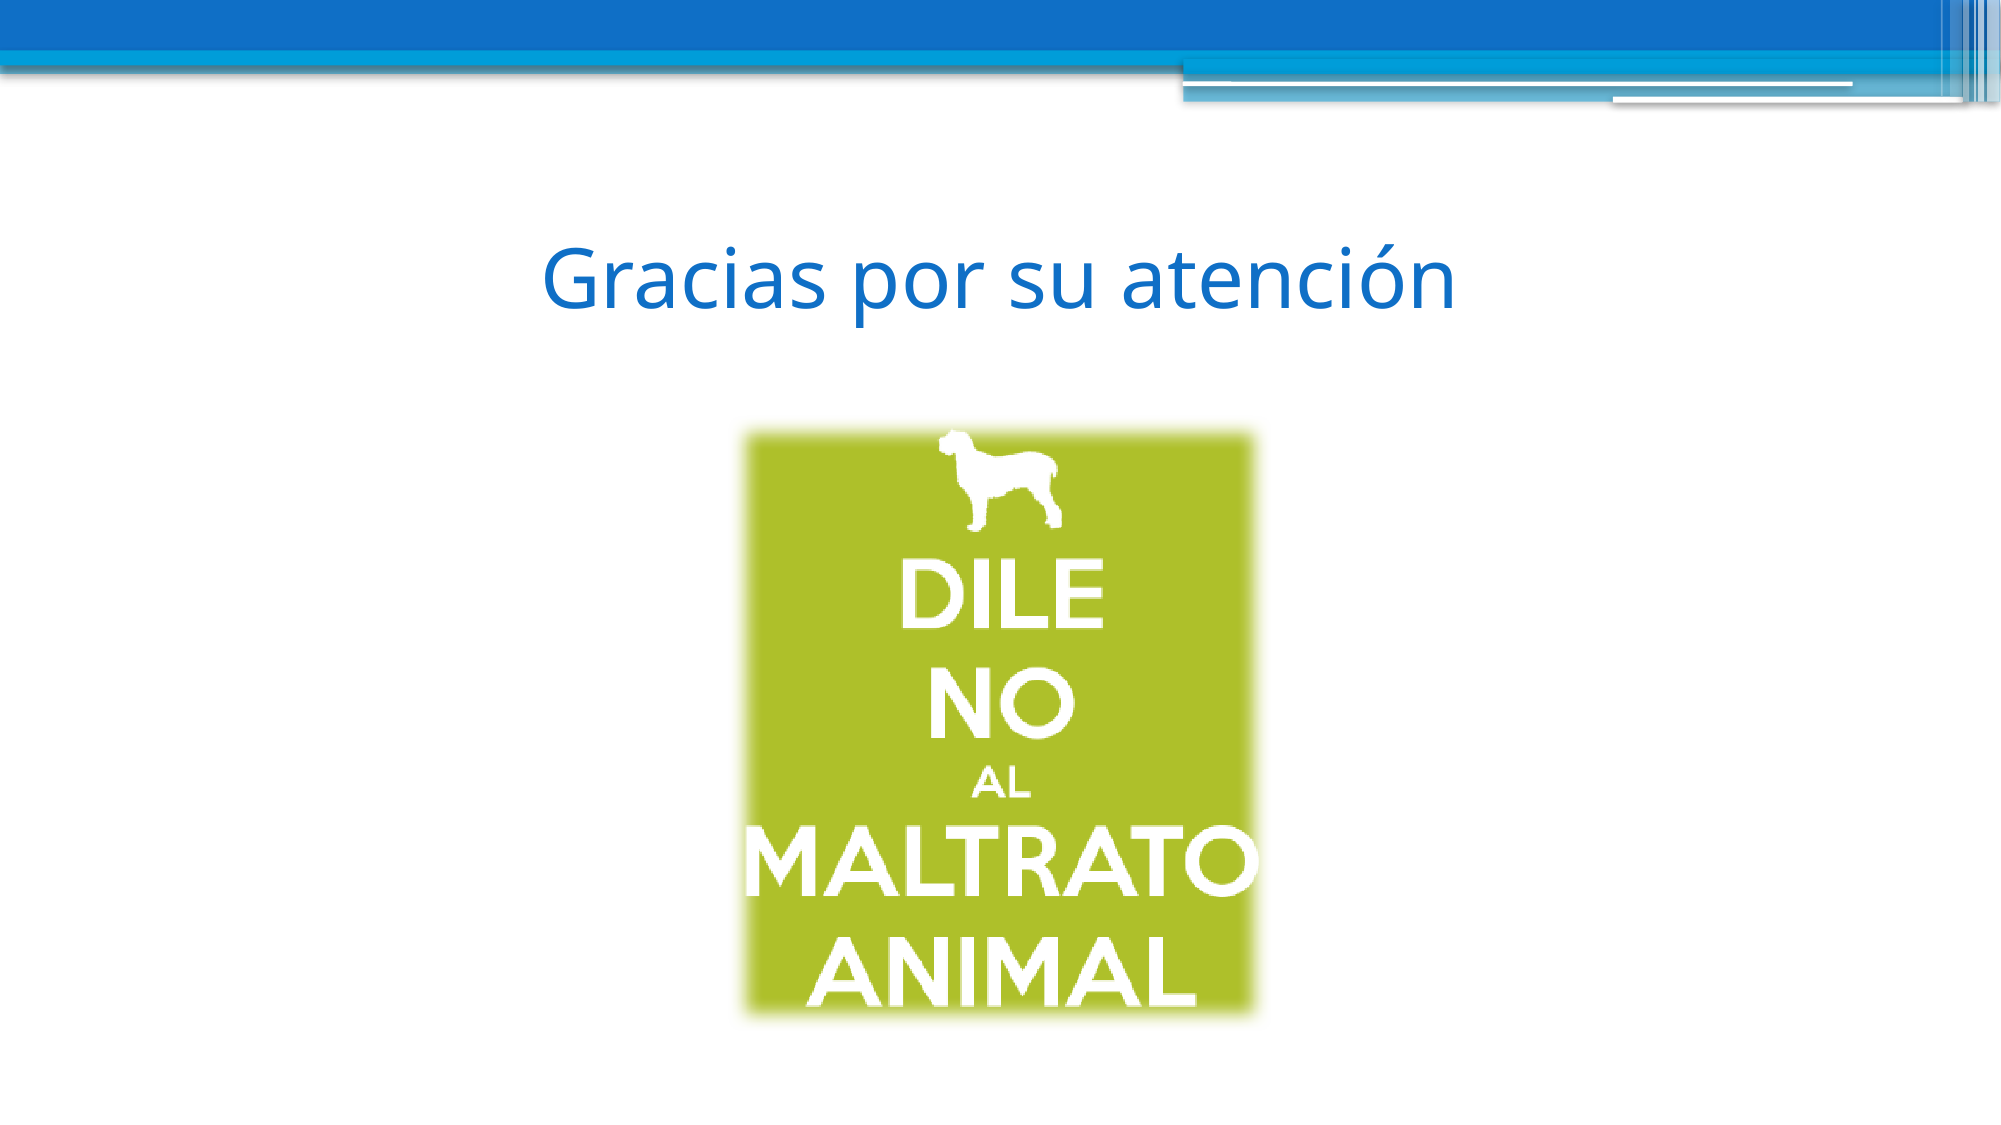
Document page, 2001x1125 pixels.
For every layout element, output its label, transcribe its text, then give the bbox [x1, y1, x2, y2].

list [728, 415, 1272, 1032]
title Gracias por su atención [99, 187, 1900, 363]
